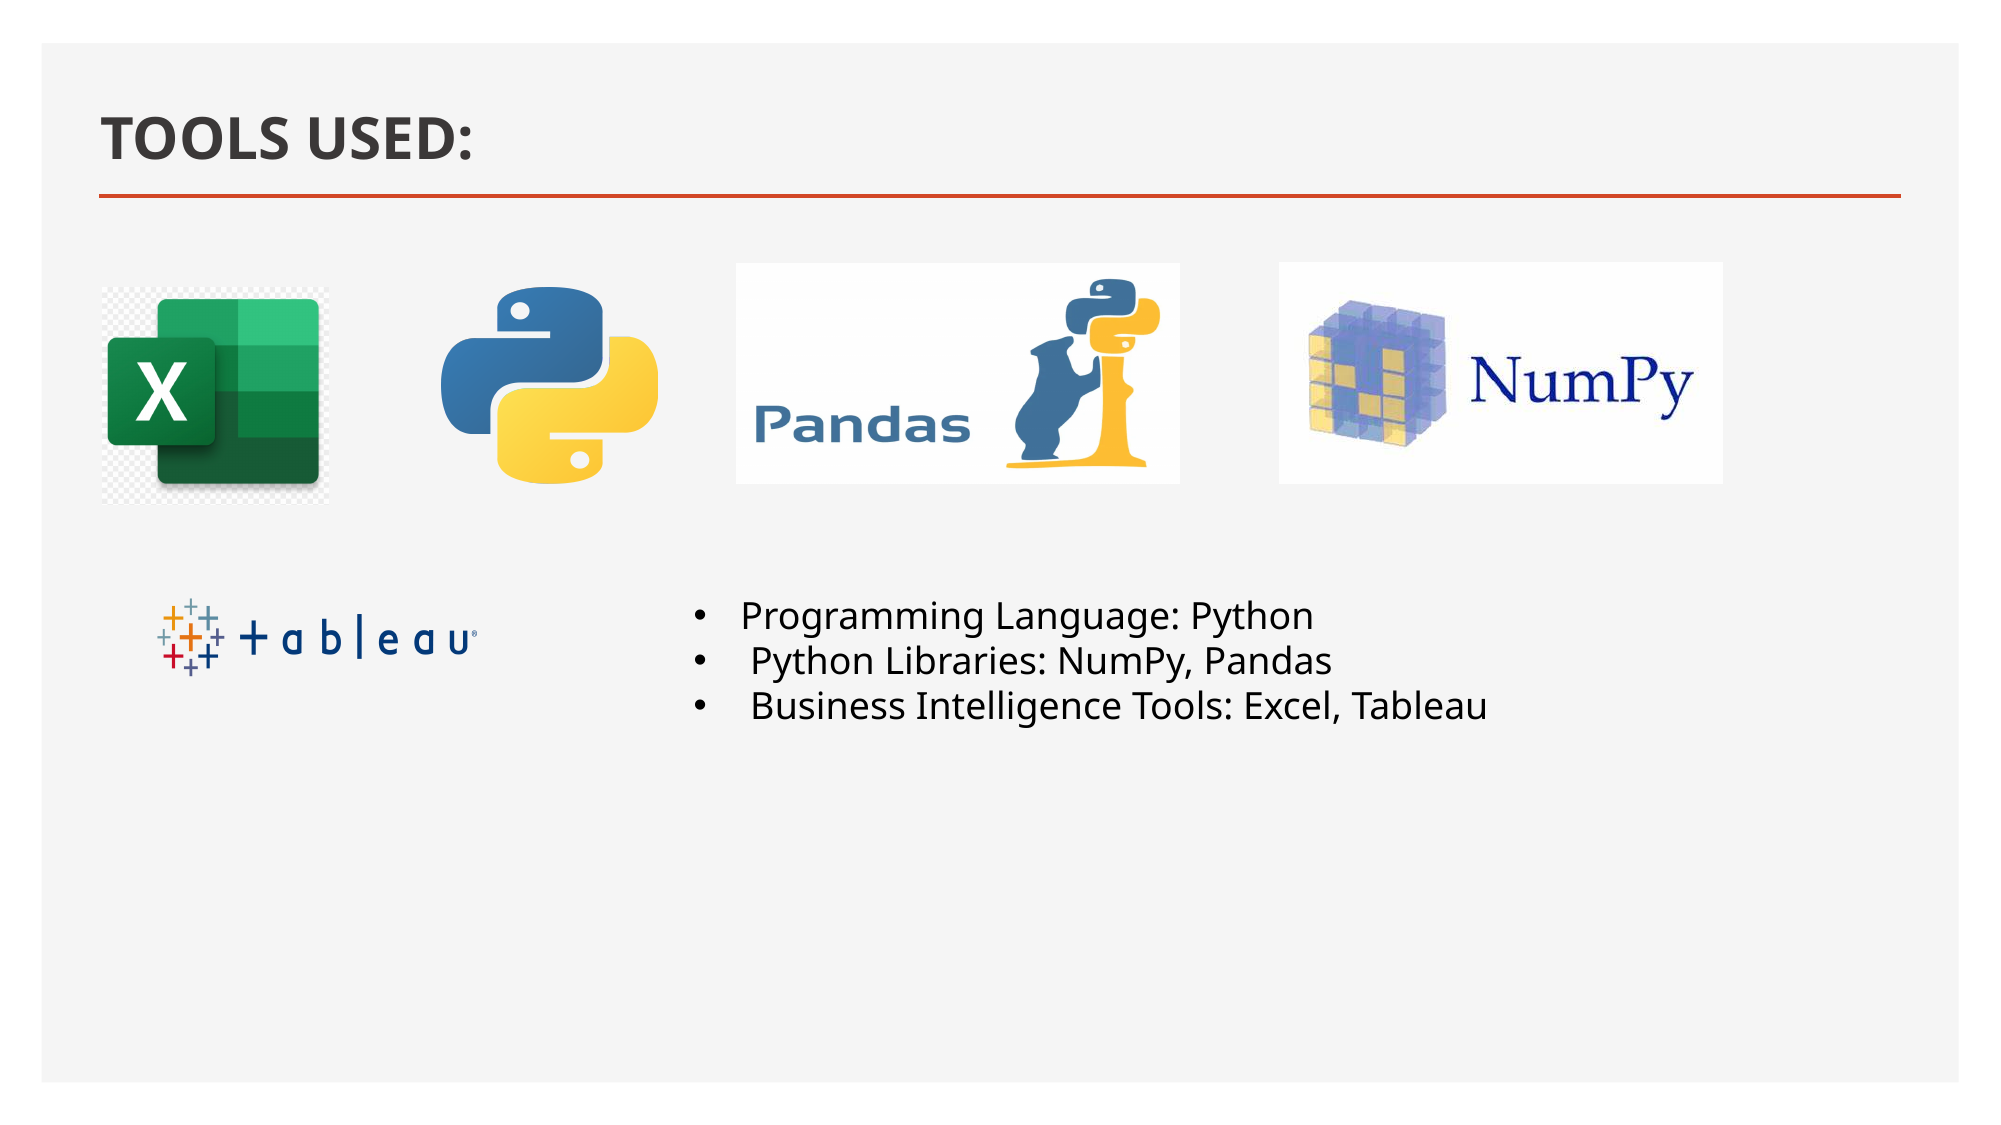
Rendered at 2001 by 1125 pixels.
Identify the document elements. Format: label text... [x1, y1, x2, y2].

picture [441, 287, 658, 484]
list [102, 287, 329, 505]
text_box Programming Language: Python Python Libraries: NumPy, Pandas Business Intelligence Tools: Excel, Tableau [678, 584, 1807, 735]
picture [736, 263, 1180, 484]
title TOOLS USED: [85, 73, 1214, 179]
picture [1279, 262, 1723, 484]
picture [46, 562, 588, 715]
